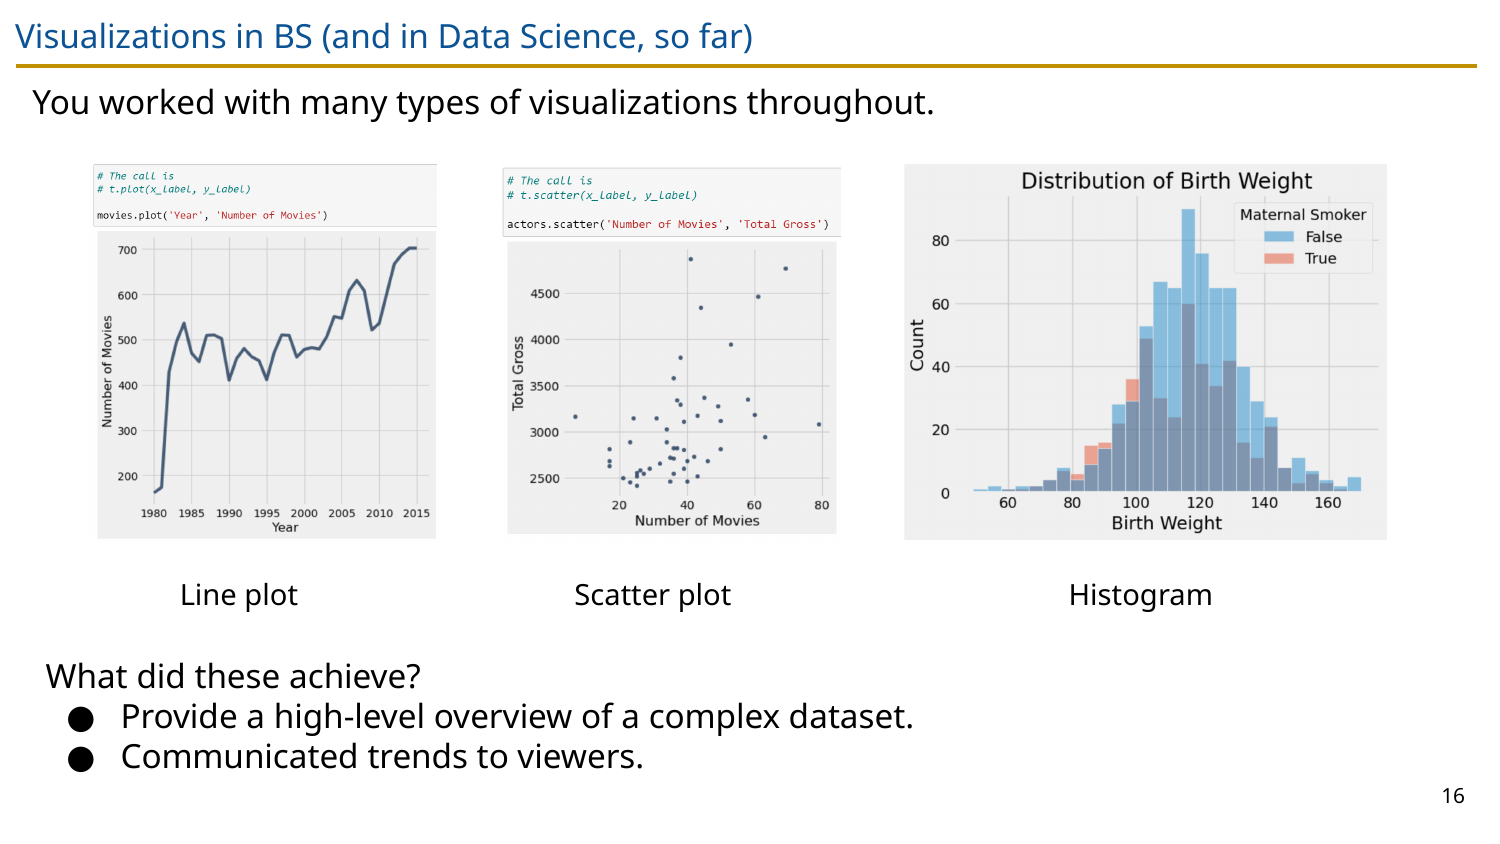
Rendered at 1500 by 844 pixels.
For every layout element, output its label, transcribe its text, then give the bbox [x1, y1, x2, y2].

text_box Line plot [164, 561, 330, 627]
picture [500, 162, 841, 543]
text_box Scatter plot [559, 561, 749, 627]
text_box Histogram [1053, 561, 1318, 627]
title Visualizations in BS (and in Data Science, so far) [0, 0, 1398, 65]
picture [90, 162, 437, 543]
list You worked with many types of visualizations throughout. [17, 65, 1416, 162]
text_box What did these achieve? Provide a high-level overview of a complex dataset. Communicated trends to viewers. [30, 640, 1467, 791]
picture [904, 162, 1390, 543]
slide_number 16 [1389, 764, 1480, 830]
